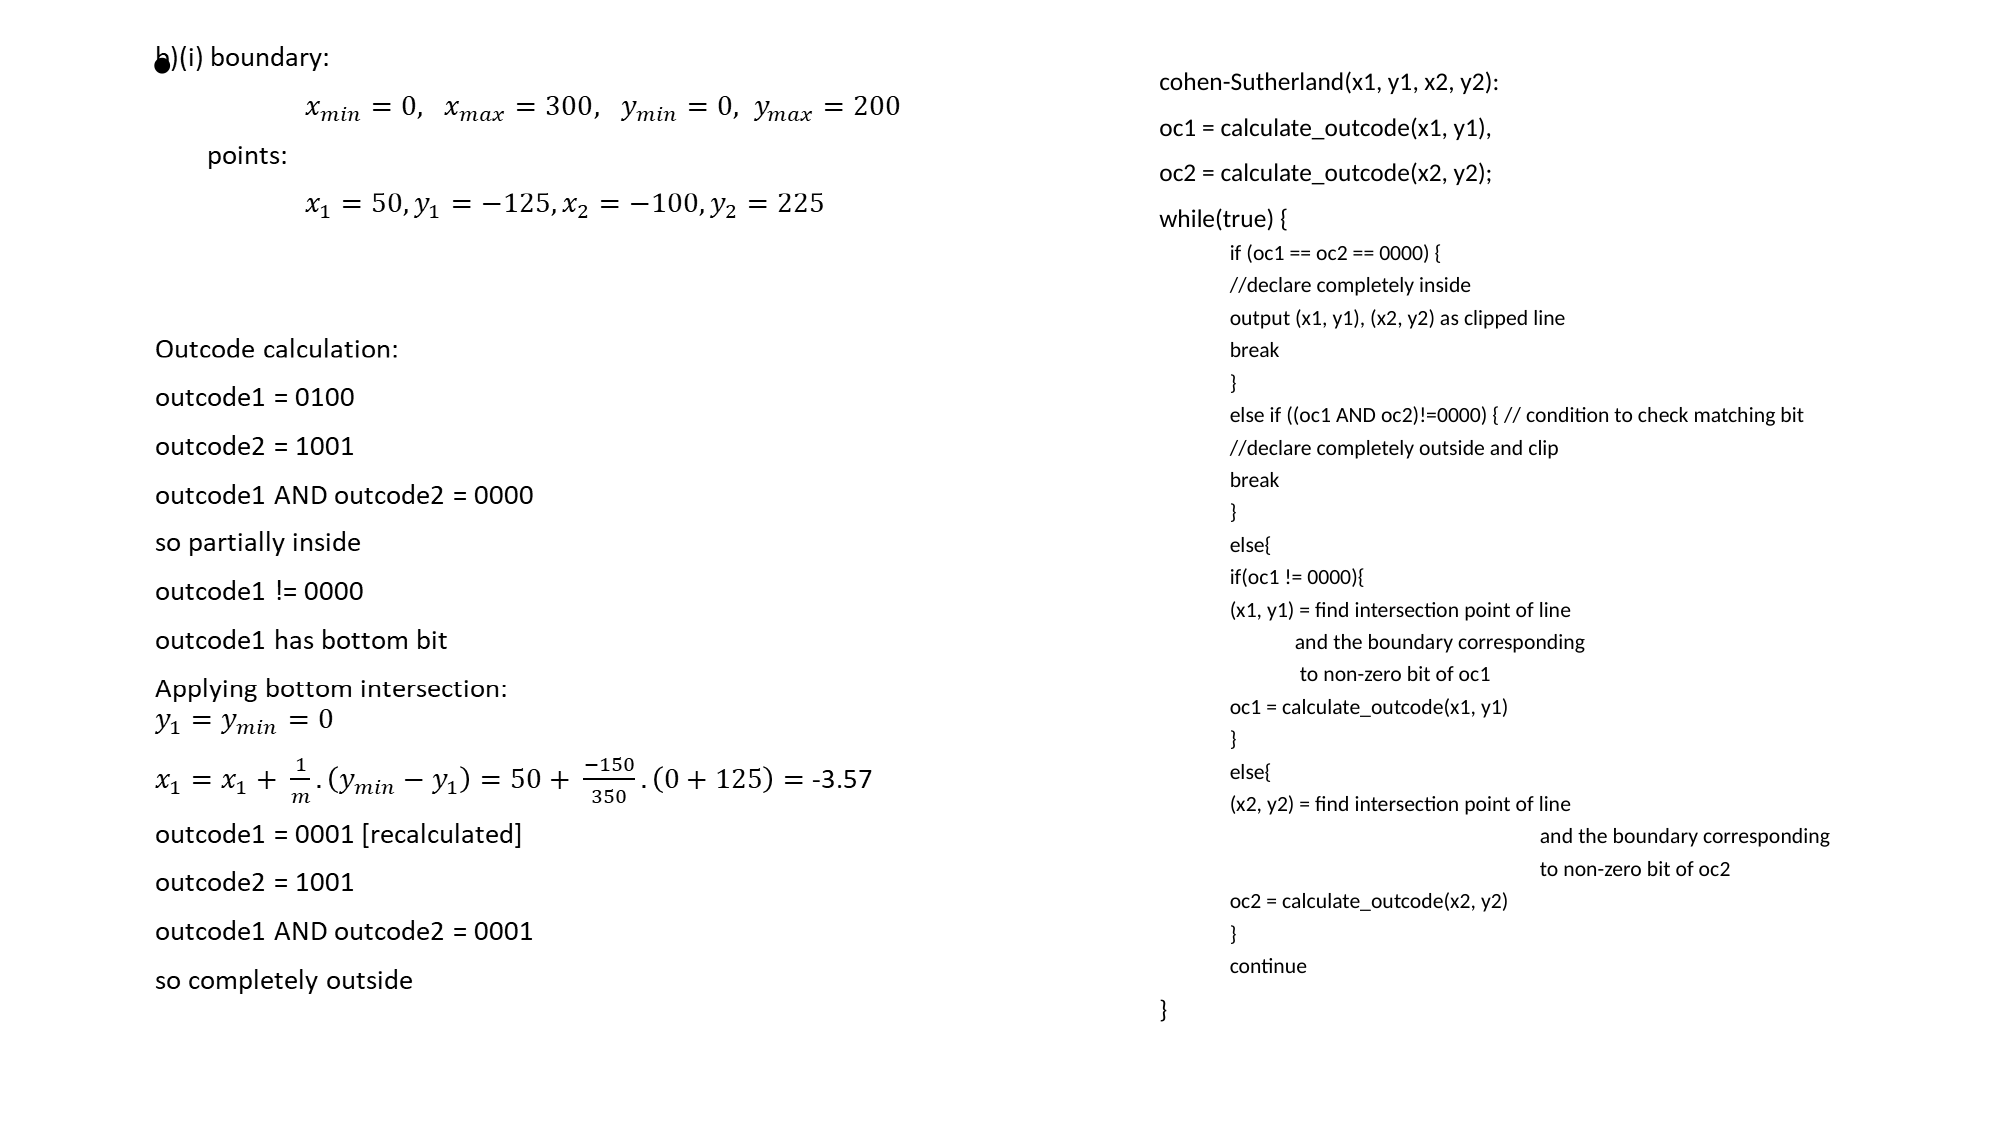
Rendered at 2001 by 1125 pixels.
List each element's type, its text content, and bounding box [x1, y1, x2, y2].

list [137, 29, 1863, 1014]
text_box cohen-Sutherland(x1, y1, x2, y2): oc1 = calculate_outcode(x1, y1), oc2 = calculate_outcode(x2, y2); while(true) { if (oc1 == oc2 == 0000) { //declare completely inside output (x1, y1), (x2, y2) as clipped line break } else if ((oc1 AND oc2)!=0000) { // condition to check matching bit //declare completely outside and clip break } else{ if(oc1 != 0000){ (x1, y1) = find intersection point of line and the boundary corresponding to non-zero bit of oc1 oc1 = calculate_outcode(x1, y1) } else{ (x2, y2) = find intersection point of line and the boundary corresponding to non-zero bit of oc2 oc2 = calculate_outcode(x2, y2) } continue } [1144, 61, 1975, 1036]
